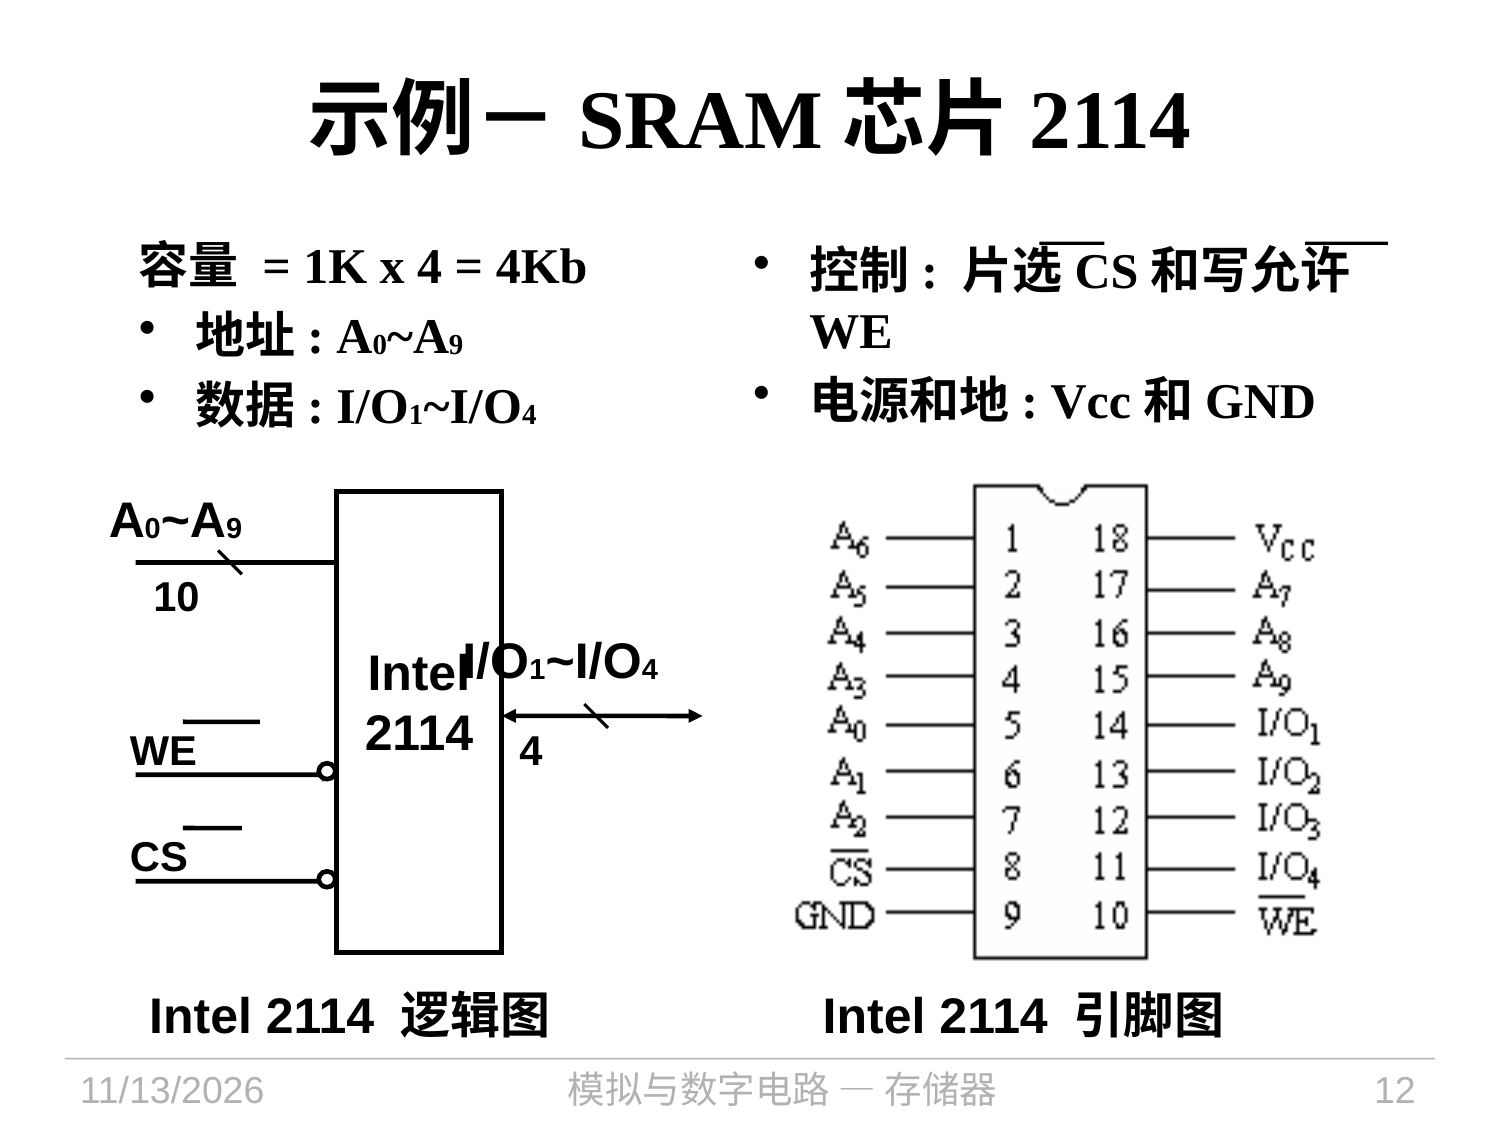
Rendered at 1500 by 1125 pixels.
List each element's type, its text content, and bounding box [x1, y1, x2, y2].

text_box [318, 763, 336, 780]
text_box 10 [138, 562, 328, 628]
footer 模拟与数字电路 — 存储器 [359, 1058, 1205, 1125]
text_box I/O1~I/O4 [447, 621, 780, 697]
text_box 4 [504, 715, 670, 781]
title 示例－SRAM芯片2114 [75, 51, 1425, 179]
text_box [670, 709, 703, 723]
text_box [318, 871, 336, 888]
text_box 控制: 片选CS和写允许WE 电源和地: Vcc和GND [738, 231, 1447, 480]
text_box CS [115, 822, 316, 887]
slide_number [64, 1058, 348, 1125]
text_box [501, 709, 515, 717]
text_box Intel 2114 逻辑图 [134, 976, 678, 1051]
text_box WE [115, 715, 325, 781]
list 容量 = 1K x 4 = 4Kb 地址: A0~A9 数据: I/O1~I/O4 [123, 225, 691, 486]
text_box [785, 467, 1341, 1052]
slide_number 12 [1230, 1058, 1431, 1125]
text_box [336, 491, 502, 953]
text_box A0~A9 [93, 479, 370, 555]
